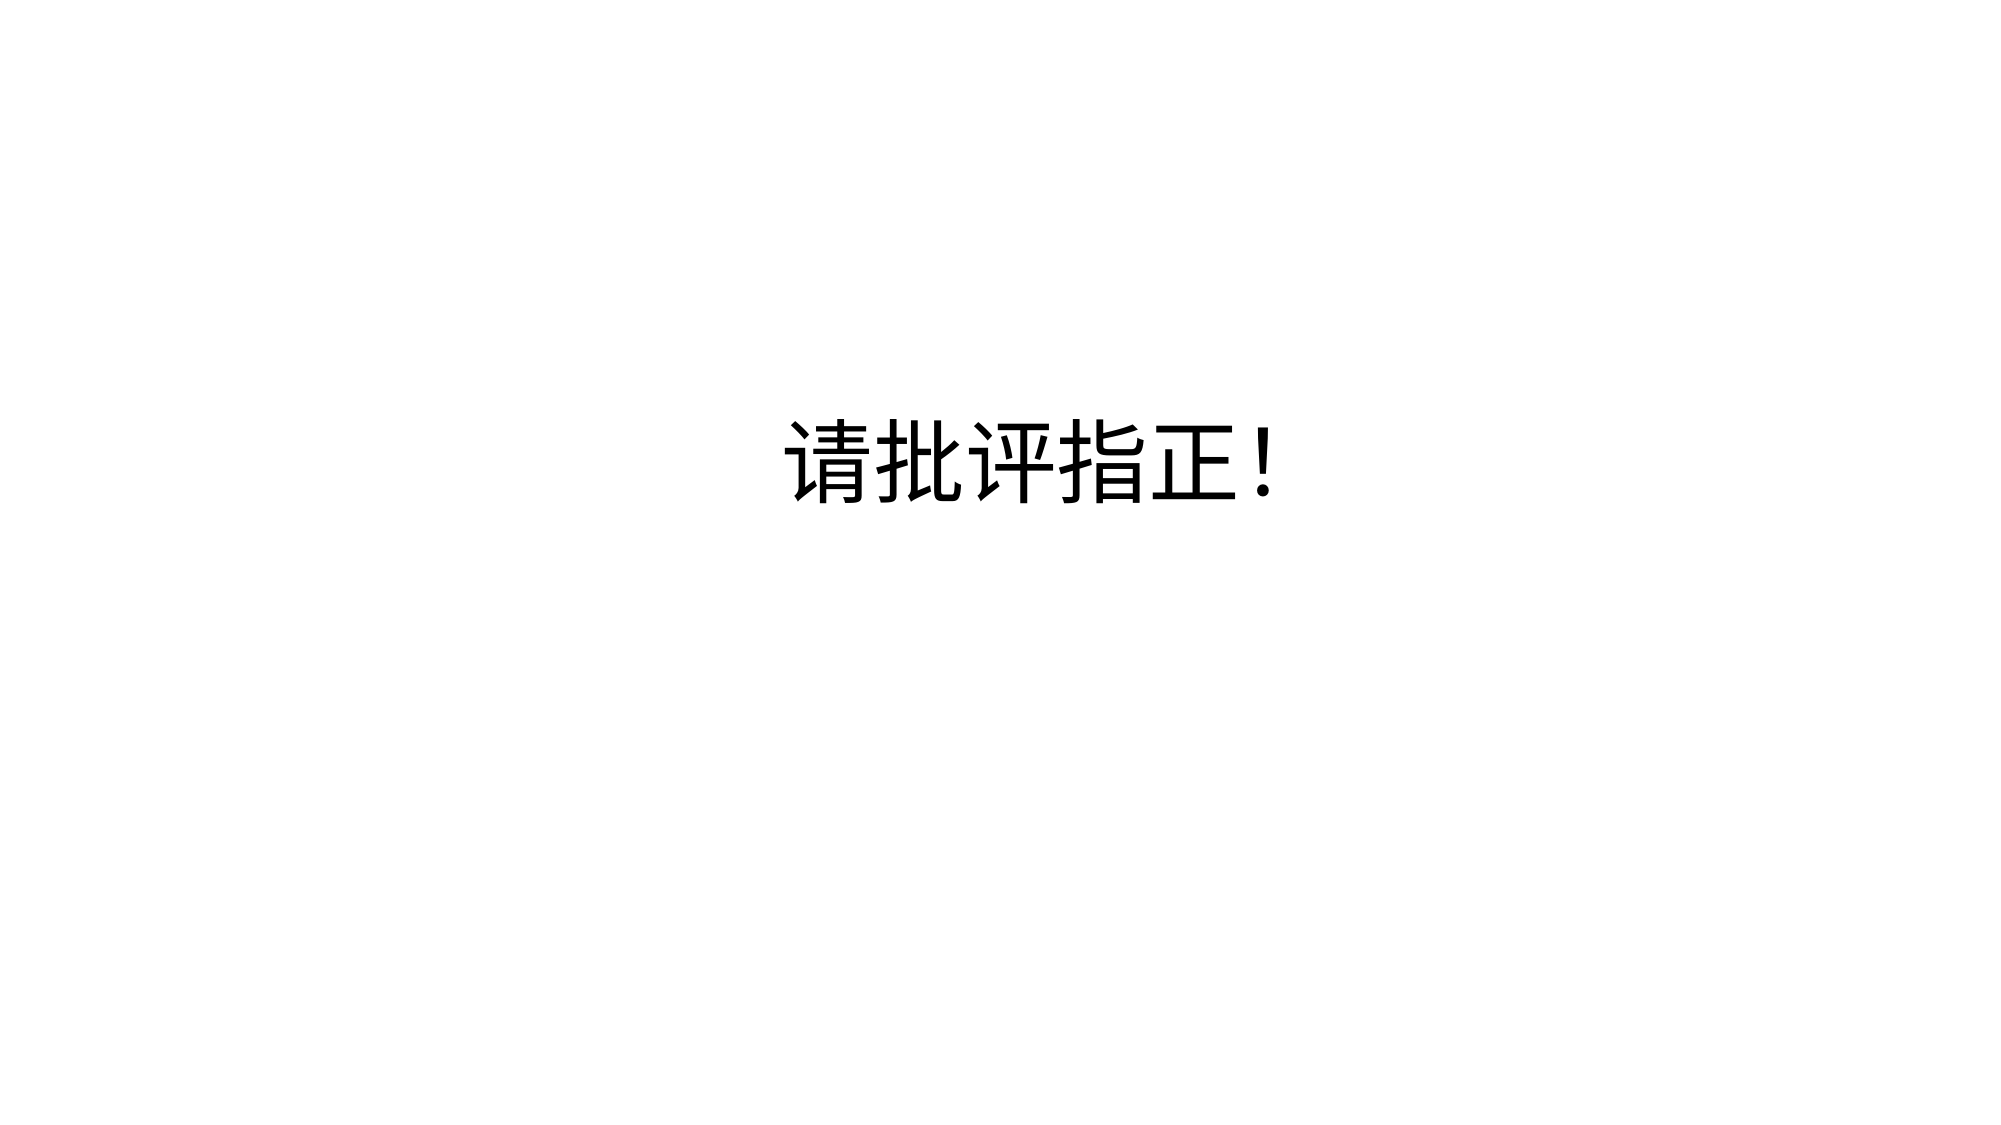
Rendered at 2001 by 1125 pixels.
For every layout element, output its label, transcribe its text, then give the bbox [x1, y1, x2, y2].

title 请批评指正！ [741, 358, 1281, 576]
